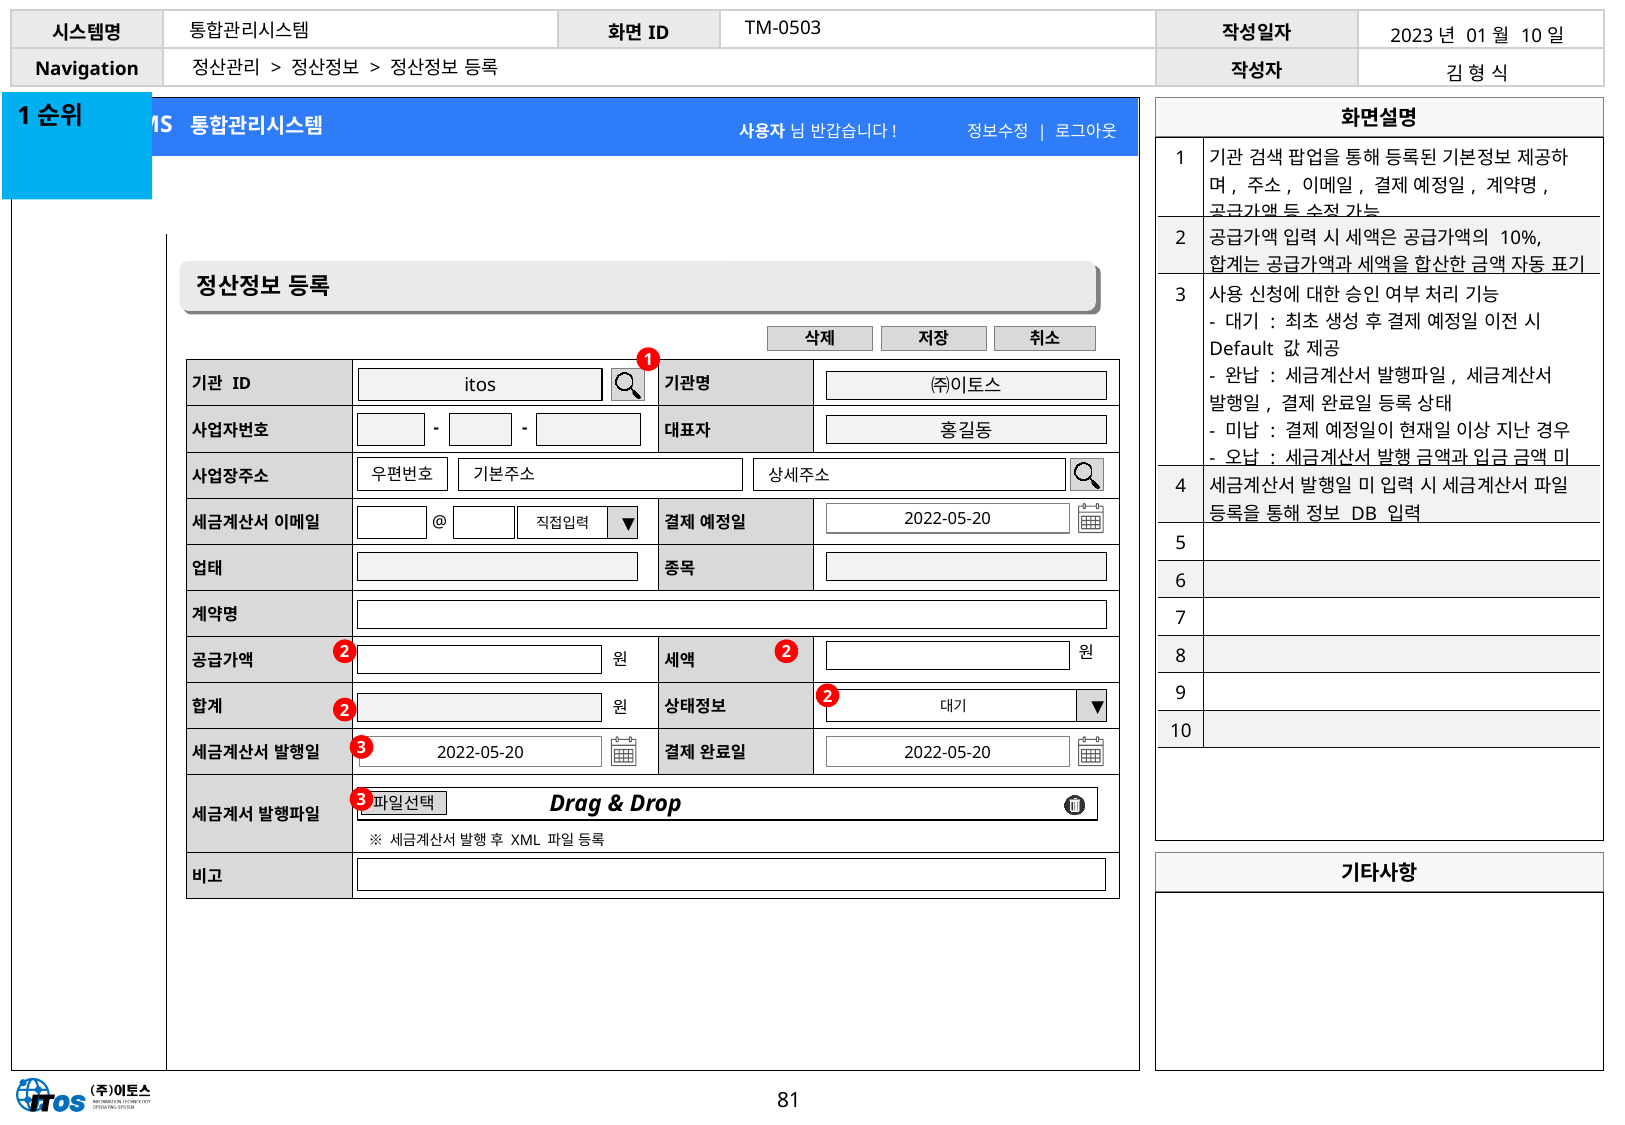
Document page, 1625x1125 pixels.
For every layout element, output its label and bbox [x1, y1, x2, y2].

text_box [357, 600, 1107, 629]
table_cell [1204, 466, 1600, 522]
text_box [349, 780, 1098, 856]
table_cell [659, 729, 813, 774]
text_box [815, 683, 1107, 722]
text_box [879, 324, 988, 352]
table_cell [353, 853, 1119, 898]
table_cell [1204, 636, 1600, 672]
table_cell [187, 499, 352, 544]
table_cell [1204, 523, 1600, 560]
text_box [992, 324, 1098, 352]
text_box [610, 347, 661, 401]
table_cell [1204, 217, 1600, 273]
table_cell [353, 453, 1119, 498]
table_cell [353, 406, 658, 452]
table_cell [353, 591, 1119, 636]
table_cell [353, 637, 658, 682]
text_box [174, 10, 514, 86]
table_cell [1204, 561, 1600, 597]
table_cell [814, 729, 1119, 774]
table_cell [814, 545, 1119, 590]
table_cell [1158, 673, 1203, 710]
table_cell [1158, 274, 1203, 465]
table_cell [353, 775, 1119, 852]
table_cell [1204, 274, 1600, 465]
table_header [1354, 13, 1600, 51]
text_box [358, 368, 603, 401]
text_box [826, 502, 1104, 534]
table_cell [187, 729, 352, 774]
table_header [1158, 137, 1203, 216]
table_cell [187, 853, 352, 898]
text_box [826, 371, 1107, 400]
table_cell [659, 545, 813, 590]
text_box [2, 92, 153, 200]
text_box [357, 858, 1106, 891]
table_cell [814, 637, 1119, 682]
table_cell [1158, 598, 1203, 635]
table_cell [187, 591, 352, 636]
table_cell [187, 775, 352, 852]
picture [5, 1070, 169, 1123]
table_cell [1158, 466, 1203, 522]
table_cell [814, 683, 1119, 728]
table_cell [1158, 523, 1203, 560]
table_cell [1204, 711, 1600, 747]
text_box [826, 415, 1107, 444]
table_cell [659, 406, 813, 452]
table_cell [353, 545, 658, 590]
table_cell [353, 809, 357, 823]
text_box [357, 503, 638, 539]
table_cell [1158, 636, 1203, 672]
table_header [1204, 137, 1600, 216]
text_box [774, 639, 799, 664]
table_header [187, 360, 352, 405]
table_cell [1158, 711, 1203, 747]
text_box [179, 260, 1096, 311]
text_box [357, 409, 641, 446]
table_cell [814, 406, 1119, 452]
table_cell [353, 499, 658, 544]
table_cell [1354, 51, 1600, 89]
text_box [333, 689, 648, 725]
table_cell [1158, 217, 1203, 273]
table_cell [187, 683, 352, 728]
table_cell [1204, 598, 1600, 635]
text_box [349, 735, 637, 767]
text_box [826, 634, 1114, 670]
table_cell [1158, 561, 1203, 597]
text_box [357, 552, 638, 581]
table_header [353, 360, 658, 405]
table_cell [814, 499, 1119, 544]
text_box [765, 324, 875, 352]
table_cell [187, 637, 352, 682]
table_cell [353, 729, 658, 774]
text_box [826, 552, 1107, 581]
table_cell [659, 683, 813, 728]
table_header [659, 360, 813, 405]
text_box [730, 8, 837, 46]
table_cell [187, 406, 352, 452]
text_box [826, 736, 1104, 767]
table_cell [187, 545, 352, 590]
text_box [357, 457, 1104, 492]
table_cell [659, 499, 813, 544]
text_box [333, 639, 648, 677]
table_cell [1204, 673, 1600, 710]
table_cell [187, 453, 352, 498]
table_cell [353, 683, 658, 728]
table_cell [659, 637, 813, 682]
table_header [814, 360, 1119, 405]
